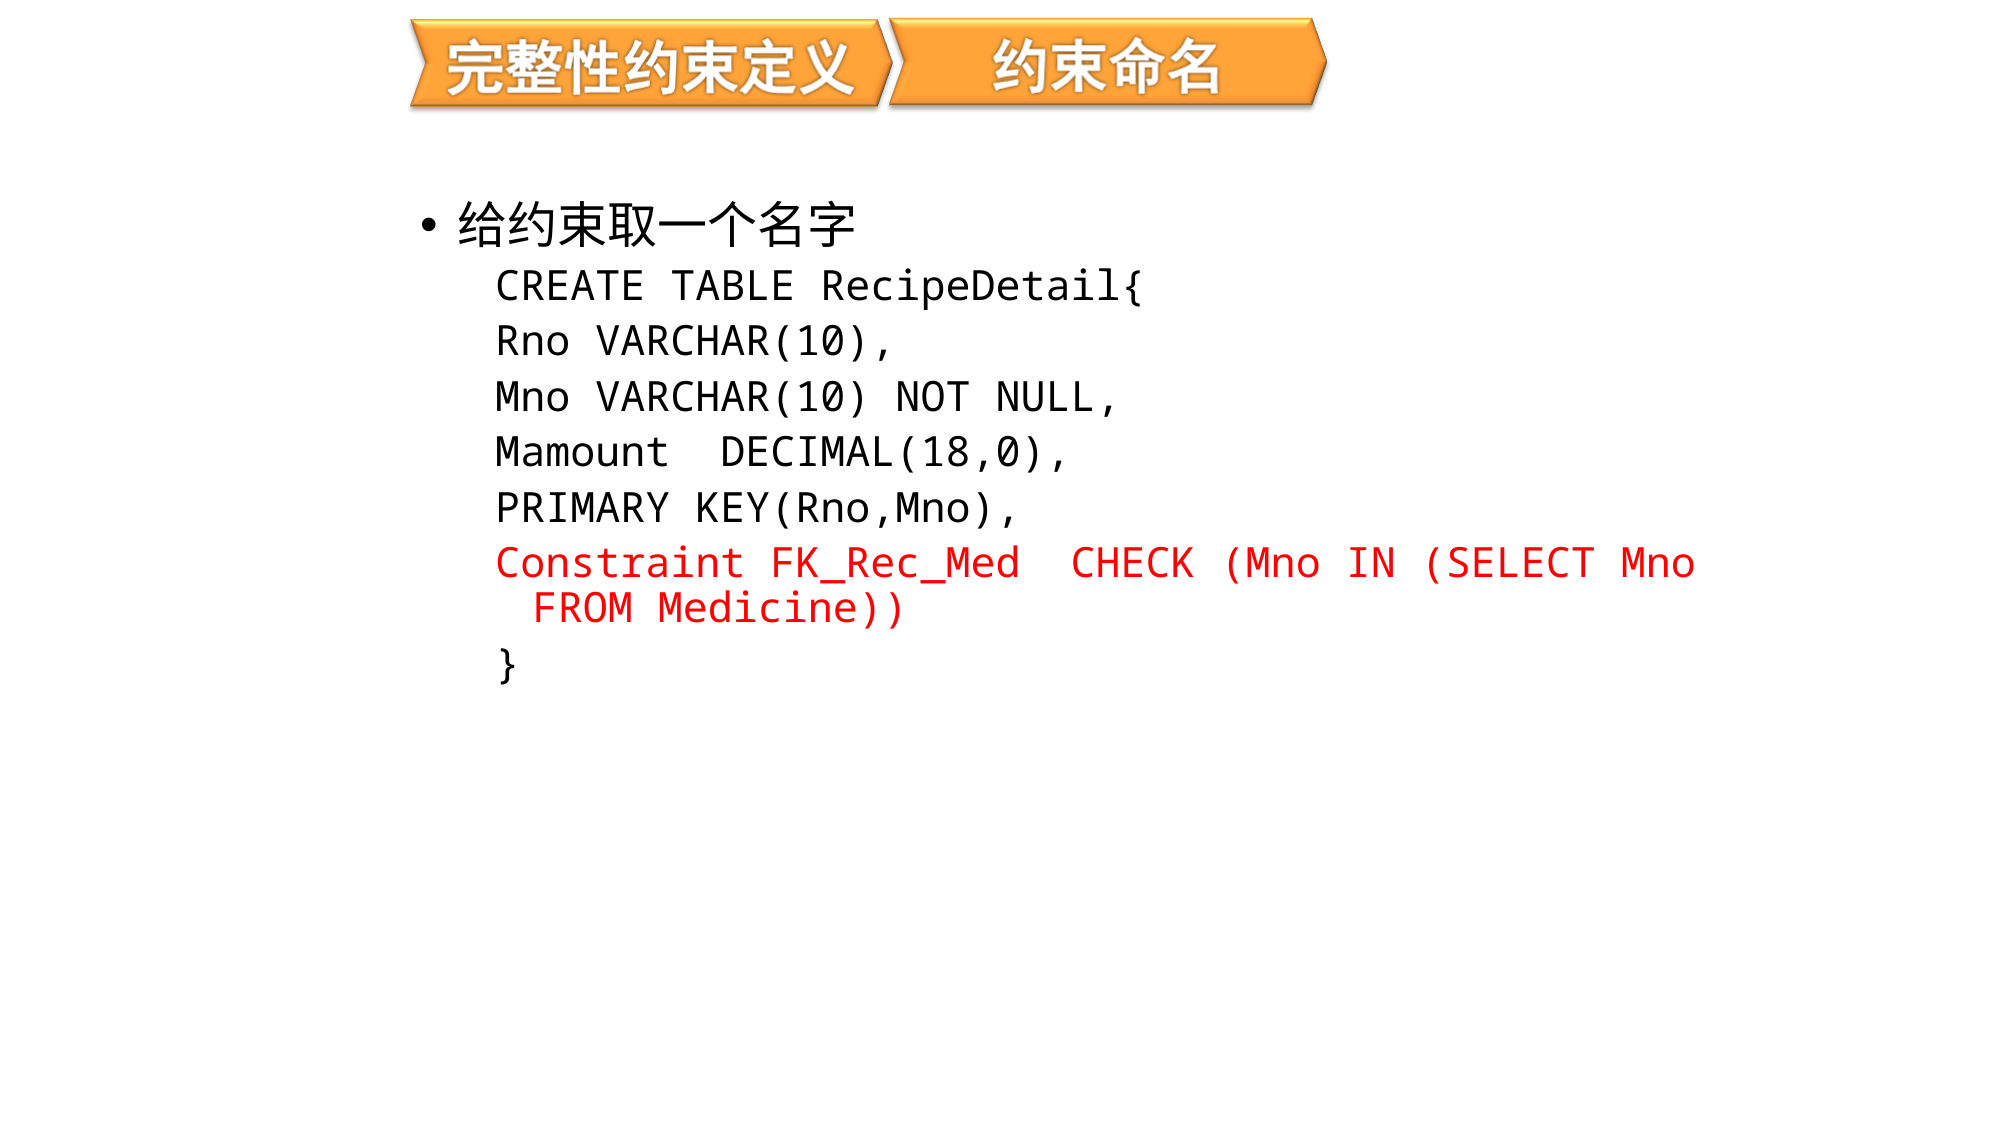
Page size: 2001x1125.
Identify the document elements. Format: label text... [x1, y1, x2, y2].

list 给约束取一个名字 CREATE TABLE RecipeDetail{ Rno VARCHAR(10), Mno VARCHAR(10) NOT NULL, Mamount DECIMAL(18,0), PRIMARY KEY(Rno,Mno), Constraint FK_Rec_Med CHECK (Mno IN (SELECT Mno FROM Medicine)) } [330, 192, 1750, 1025]
title [406, 0, 1675, 140]
picture [399, 12, 1336, 119]
